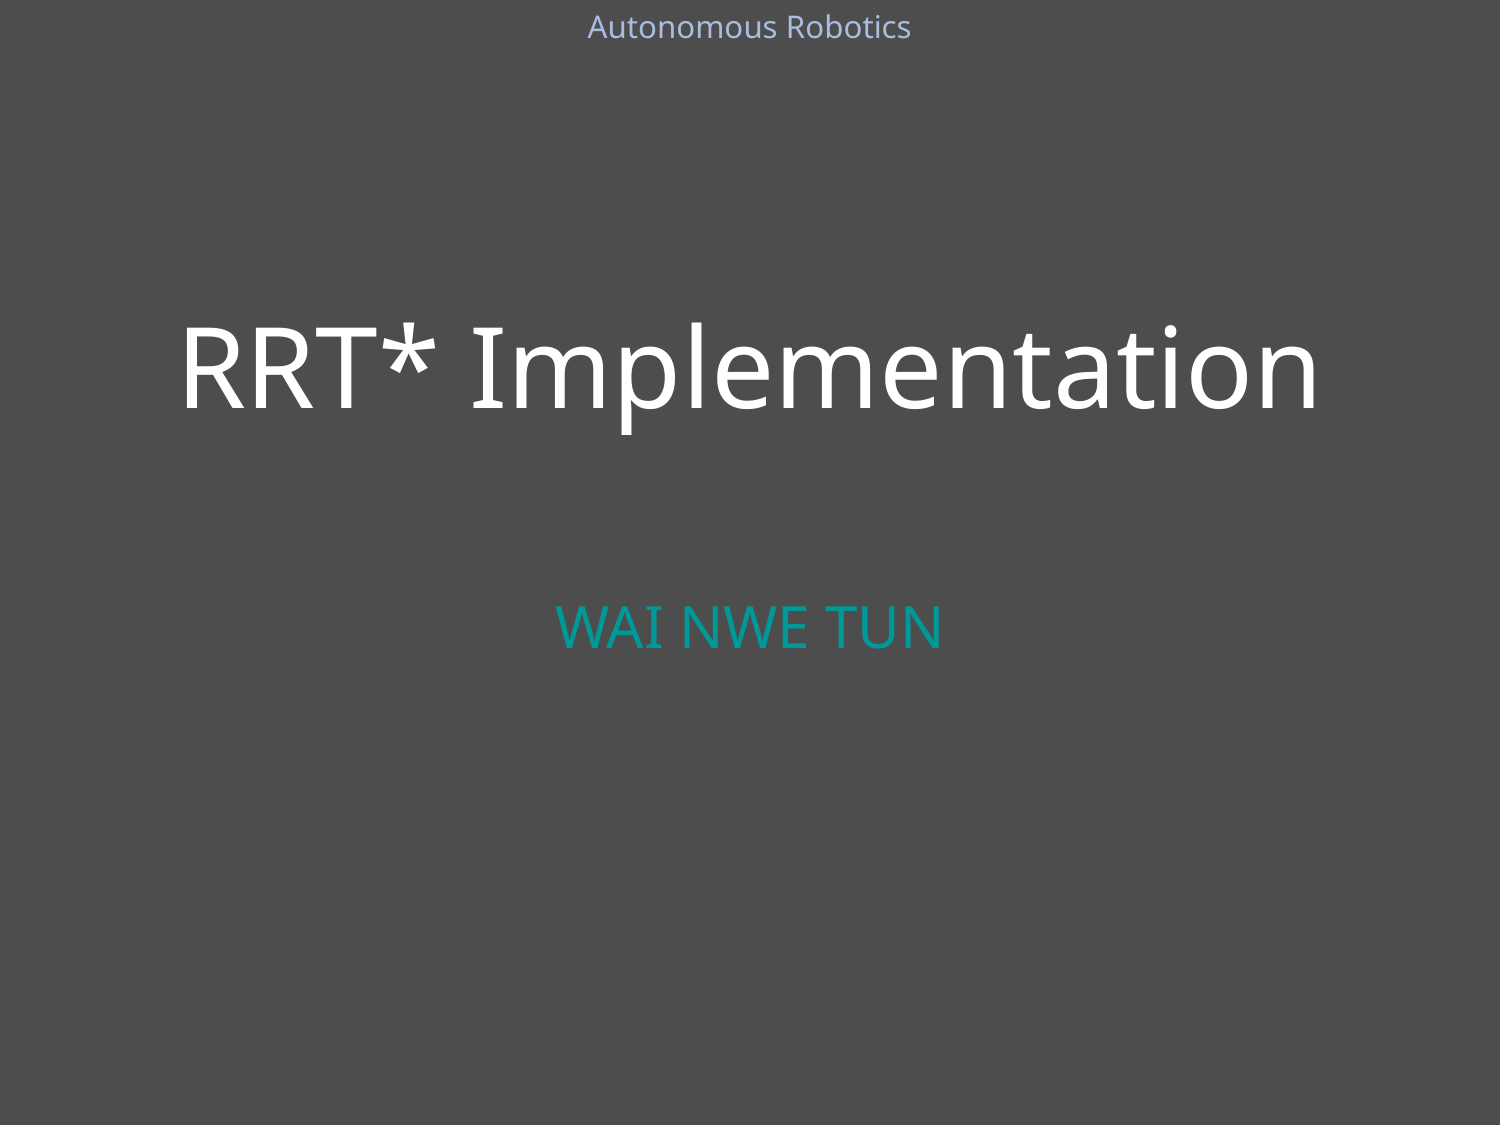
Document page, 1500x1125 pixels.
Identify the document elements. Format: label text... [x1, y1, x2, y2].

title RRT* Implementation [112, 184, 1388, 576]
text_box Autonomous Robotics [0, 0, 1500, 53]
subtitle WAI NWE TUN [187, 590, 1313, 863]
